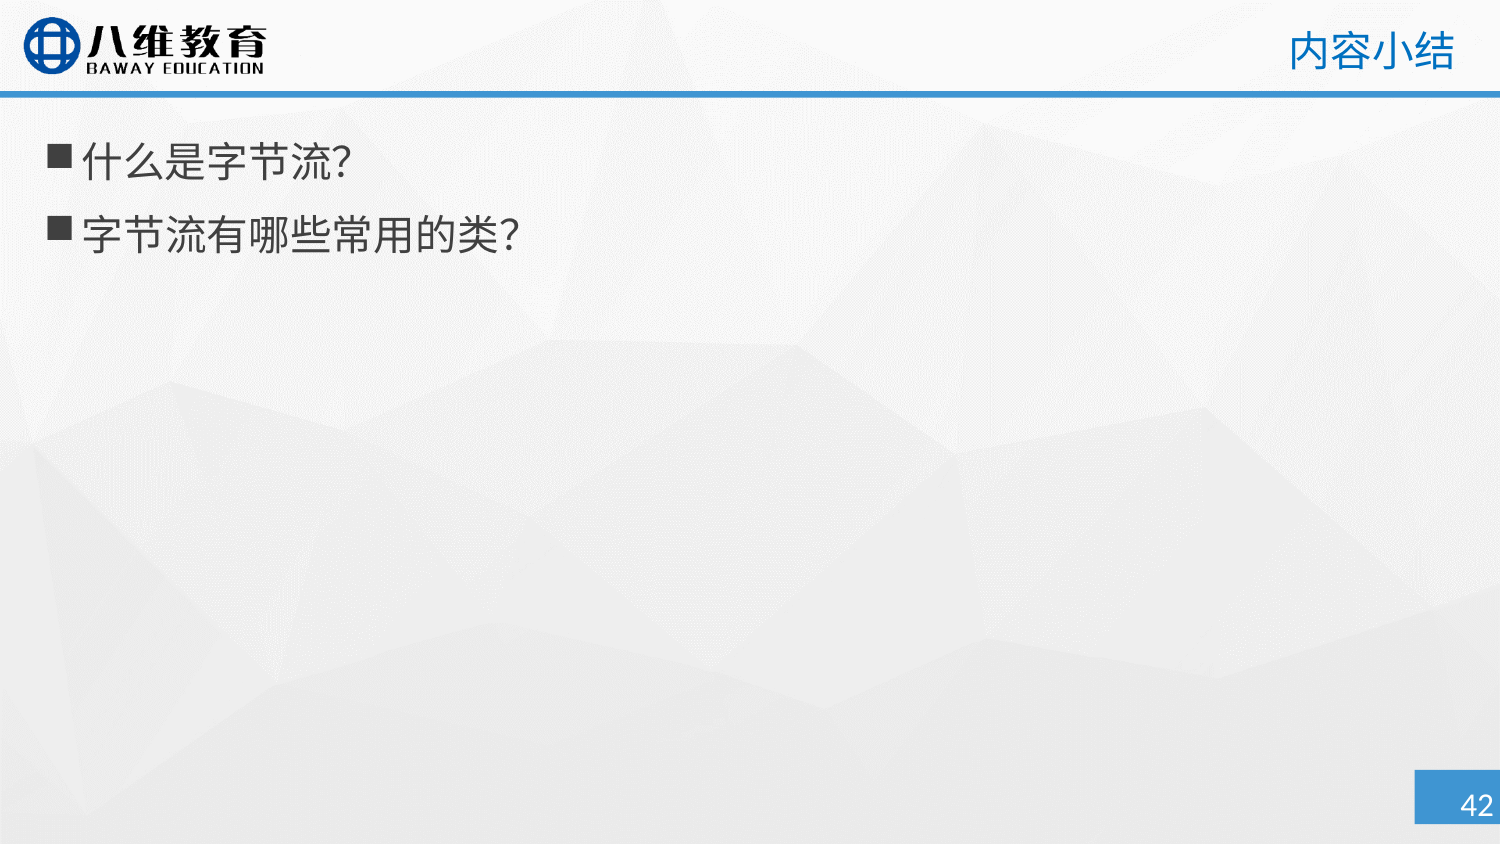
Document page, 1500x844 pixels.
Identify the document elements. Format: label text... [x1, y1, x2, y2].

picture [0, 98, 1500, 844]
picture [0, 0, 1500, 91]
list 什么是字节流？ 字节流有哪些常用的类？ [29, 126, 1447, 741]
title 内容小结 [360, 23, 1471, 85]
